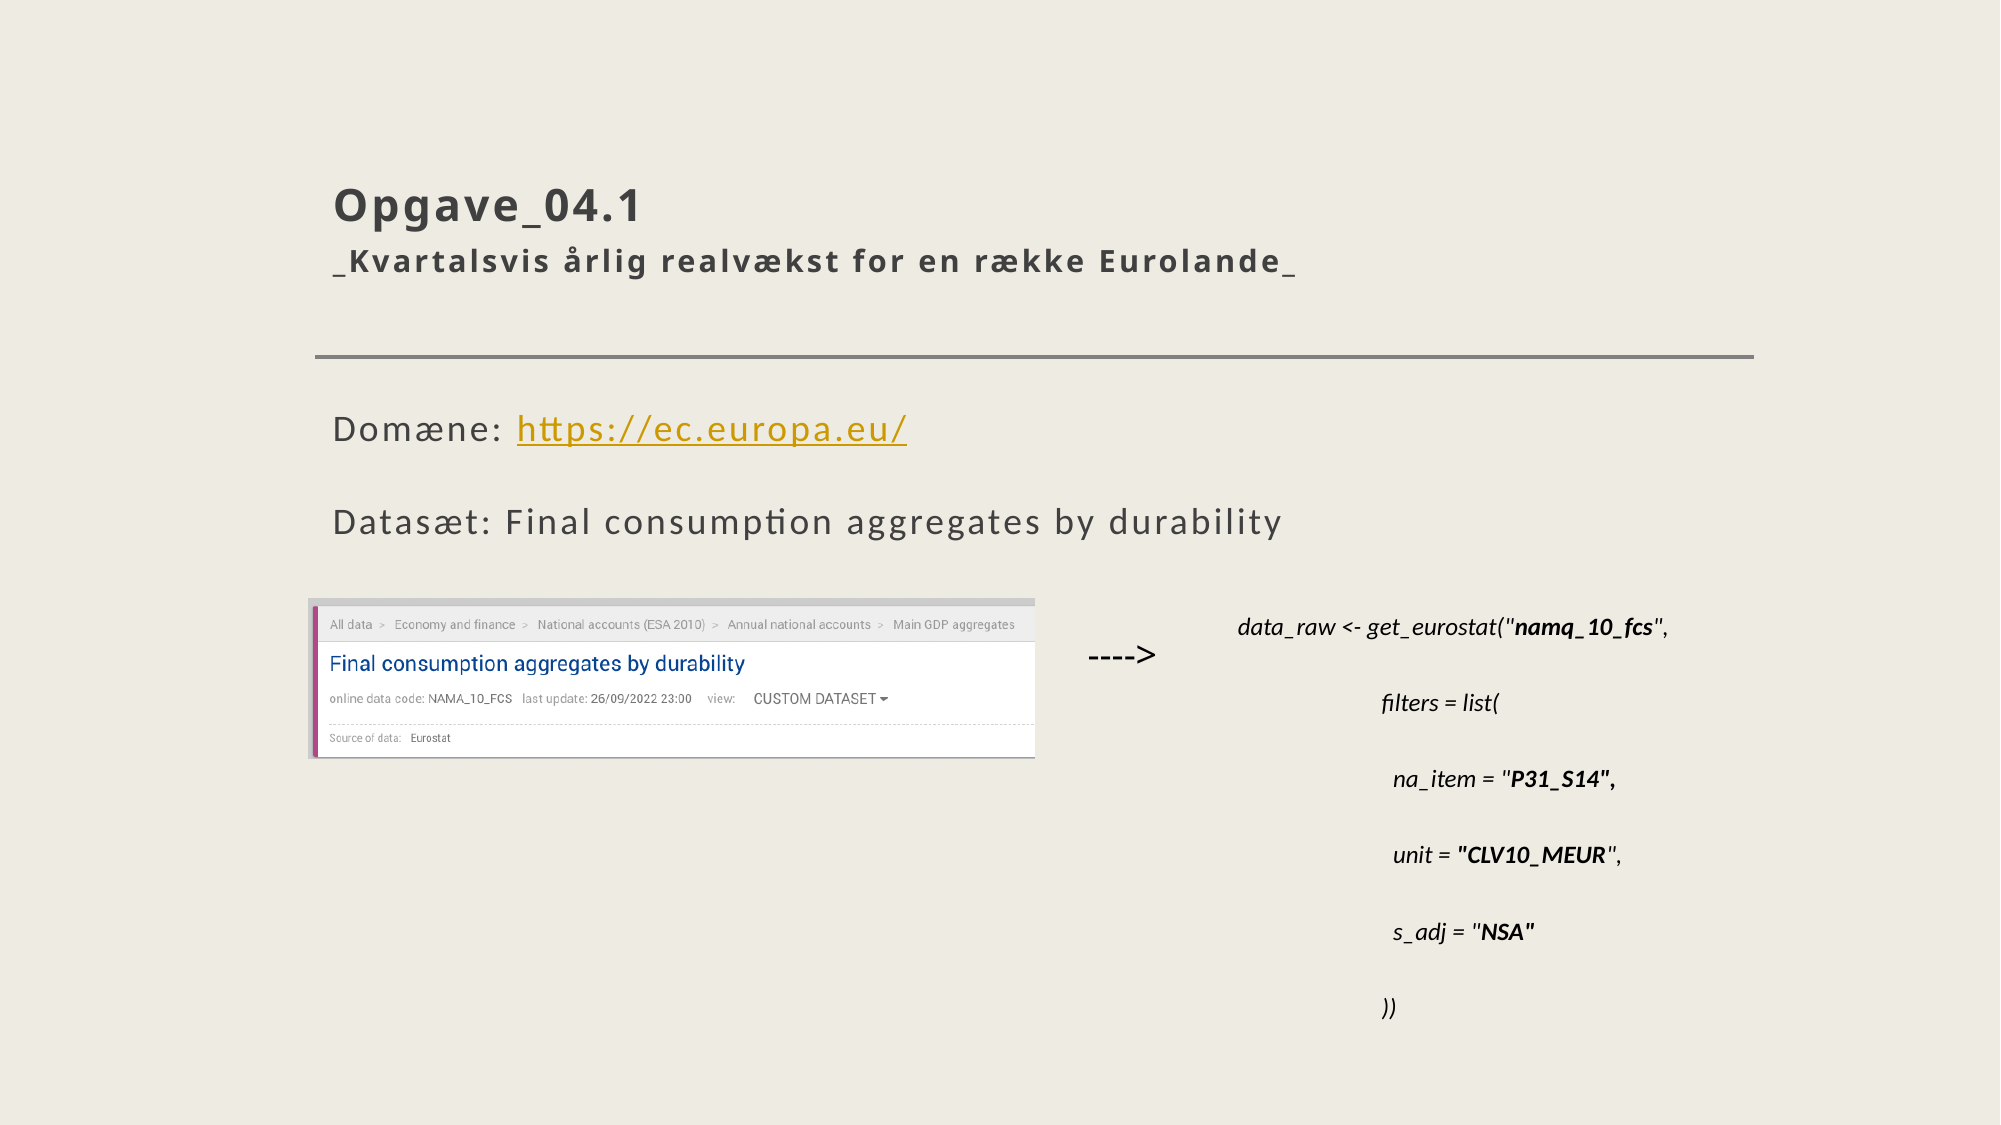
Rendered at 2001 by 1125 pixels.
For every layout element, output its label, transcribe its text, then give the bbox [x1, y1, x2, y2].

text_box data_raw <- get_eurostat("namq_10_fcs", filters = list( na_item = "P31_S14", unit = "CLV10_MEUR", s_adj = "NSA" )) [1223, 598, 2000, 1080]
text_box ----> [1072, 623, 1173, 684]
picture [307, 598, 1035, 759]
title Opgave_04.1 _Kvartalsvis årlig realvækst for en række Eurolande_ [315, 72, 1754, 294]
list Domæne: https://ec.europa.eu/ Datasæt: Final consumption aggregates by durability [315, 379, 1754, 979]
